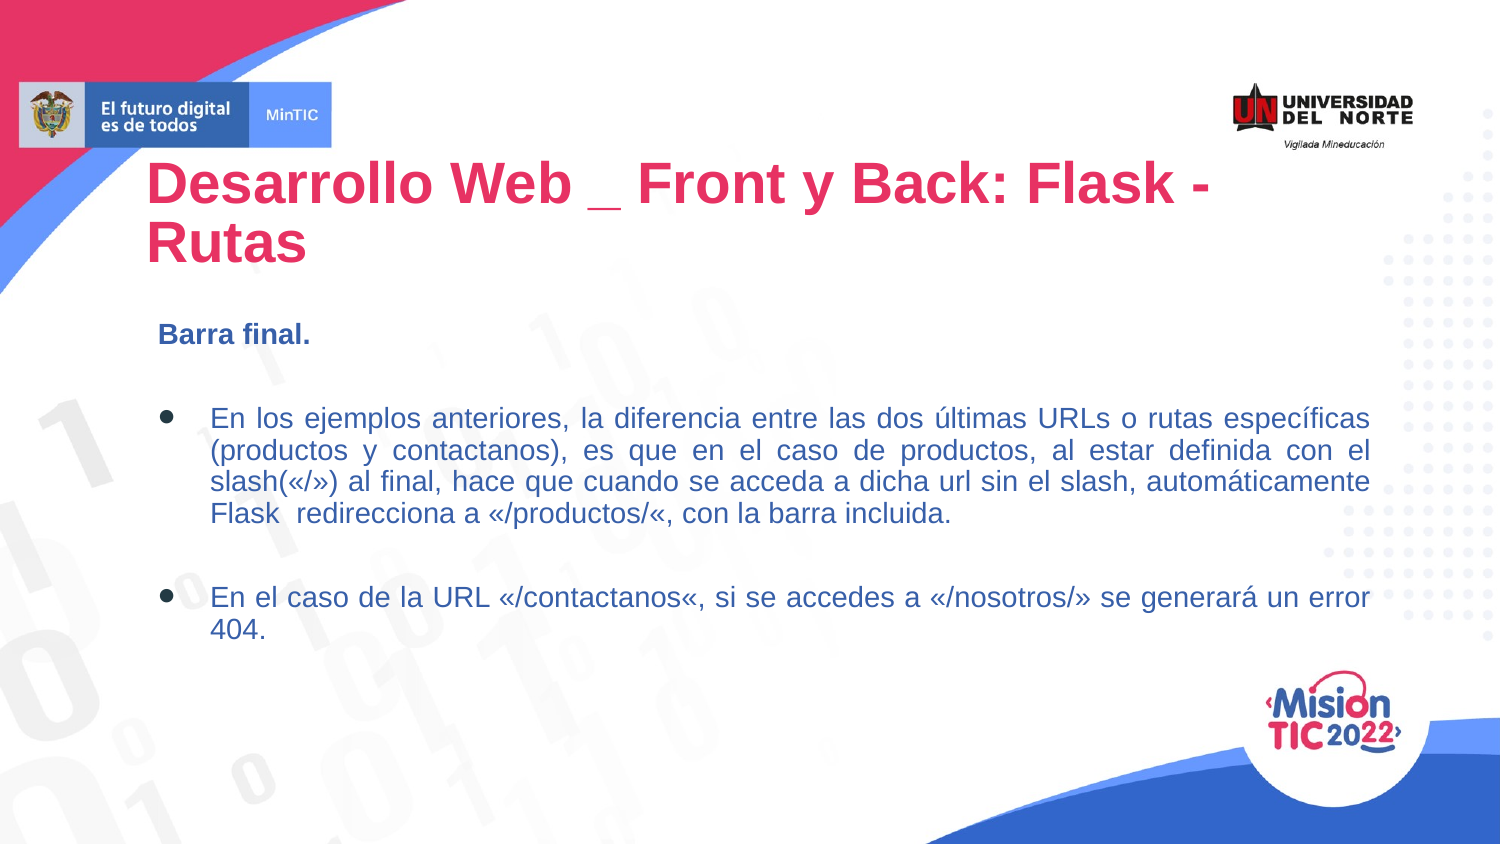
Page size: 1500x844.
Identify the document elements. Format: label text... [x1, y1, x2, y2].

picture [0, 0, 1500, 844]
text_box Barra final. En los ejemplos anteriores, la diferencia entre las dos últimas URLs o rutas específicas (productos y contactanos), es que en el caso de productos, al estar definida con el slash(«/») al final, hace que cuando se acceda a dicha url sin el slash, automáticamente Flask redirecciona a «/productos/«, con la barra incluida. En el caso de la URL «/contactanos«, si se accedes a «/nosotros/» se generará un error 404. [135, 313, 1373, 844]
text_box Desarrollo Web _ Front y Back: Flask - Rutas [135, 101, 1373, 281]
